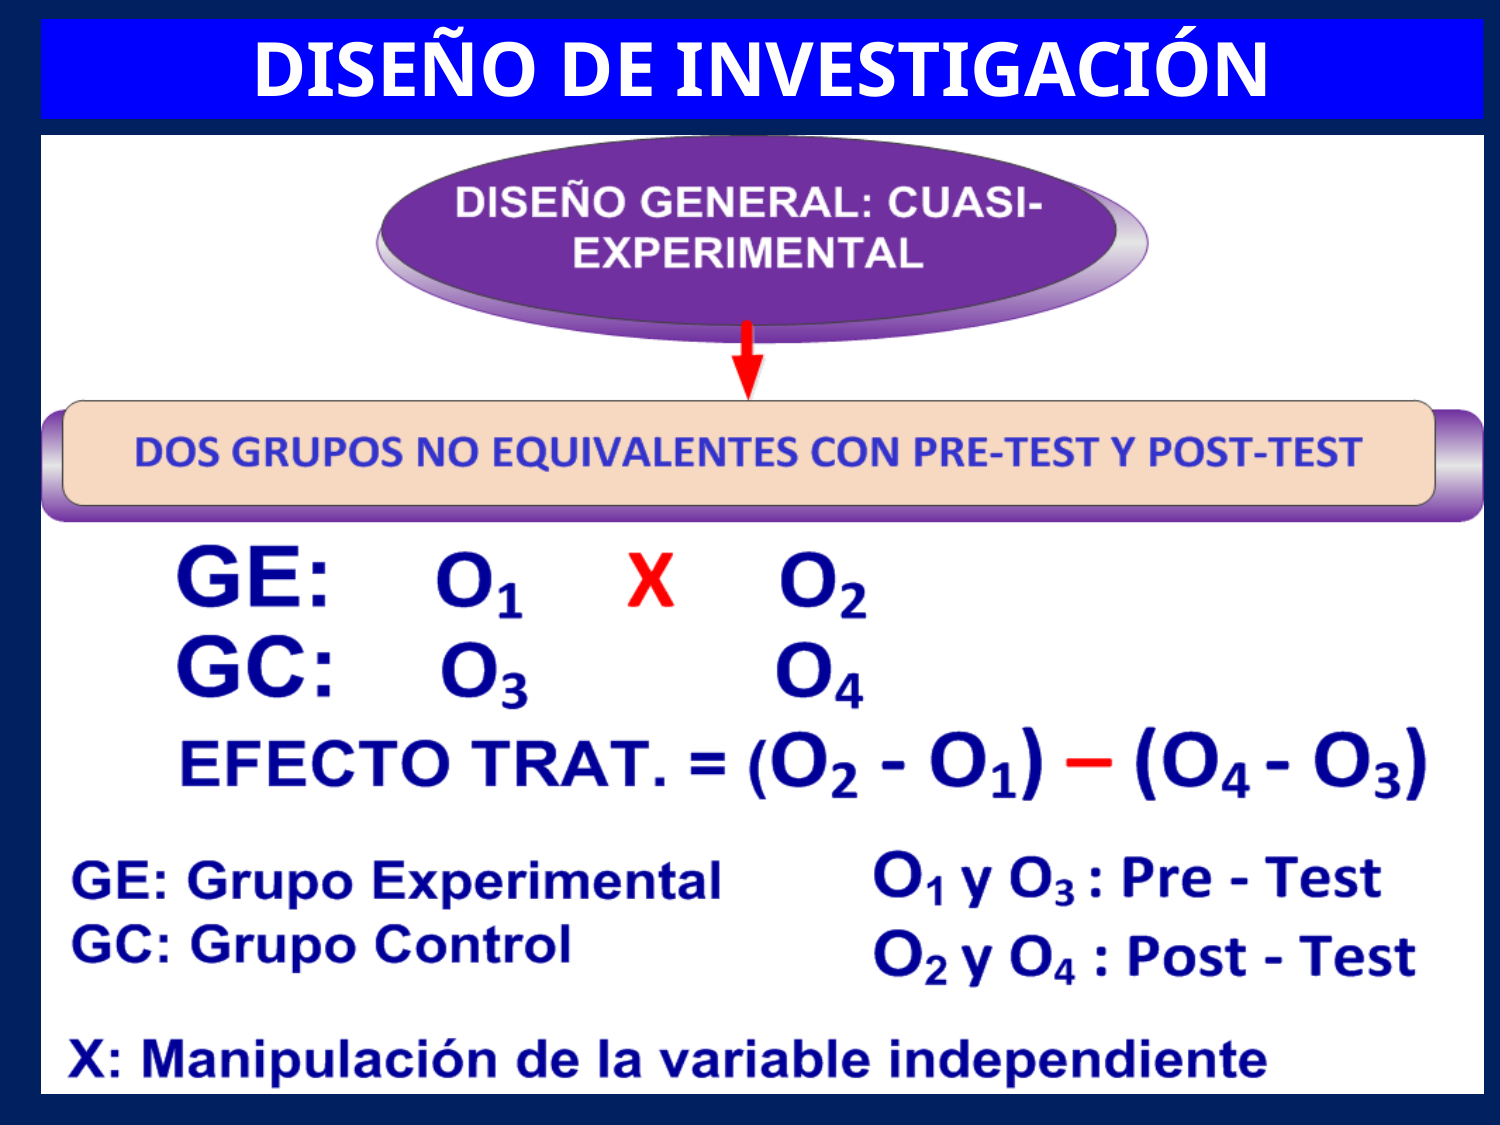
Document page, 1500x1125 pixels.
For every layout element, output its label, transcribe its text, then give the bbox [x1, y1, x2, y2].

text_box DISEÑO DE INVESTIGACIÓN [41, 19, 1484, 119]
picture [40, 135, 1484, 1095]
